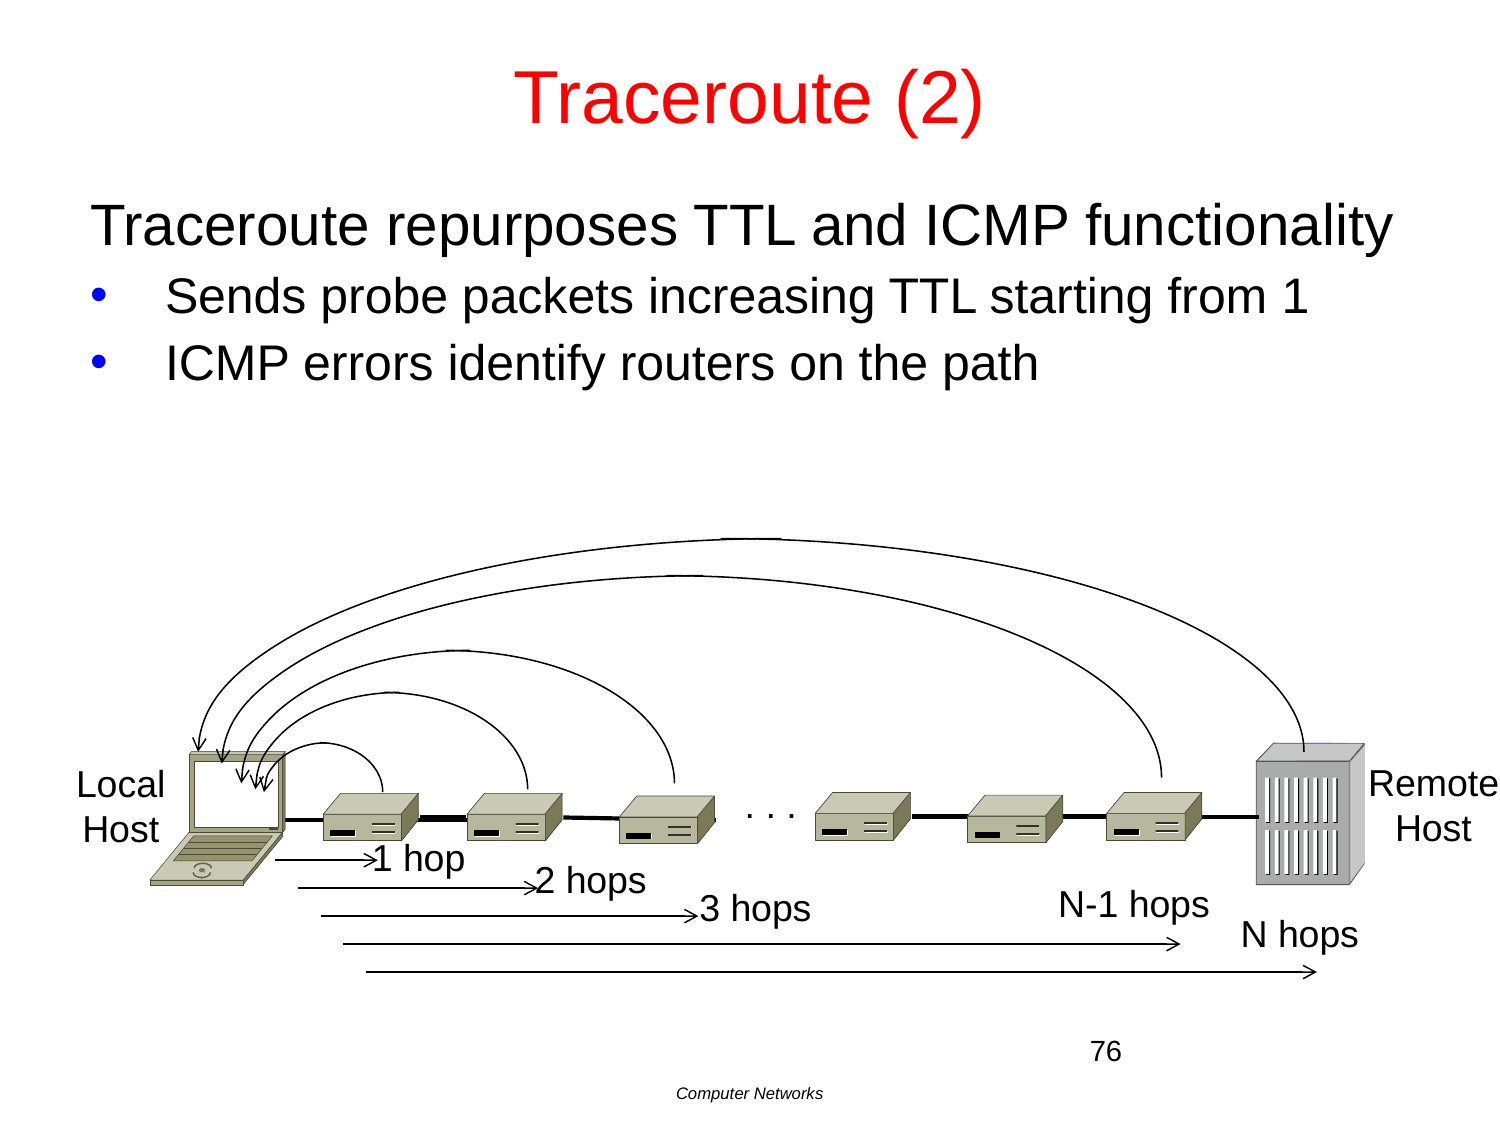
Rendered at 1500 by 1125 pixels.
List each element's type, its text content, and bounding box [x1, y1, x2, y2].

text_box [60, 538, 1500, 980]
slide_number 76 [1074, 1025, 1388, 1100]
title Traceroute (2) [0, 0, 1500, 188]
list Traceroute repurposes TTL and ICMP functionality Sends probe packets increasing TTL starting from 1 ICMP errors identify routers on the path [74, 187, 1426, 536]
footer Computer Networks [0, 1074, 1500, 1125]
